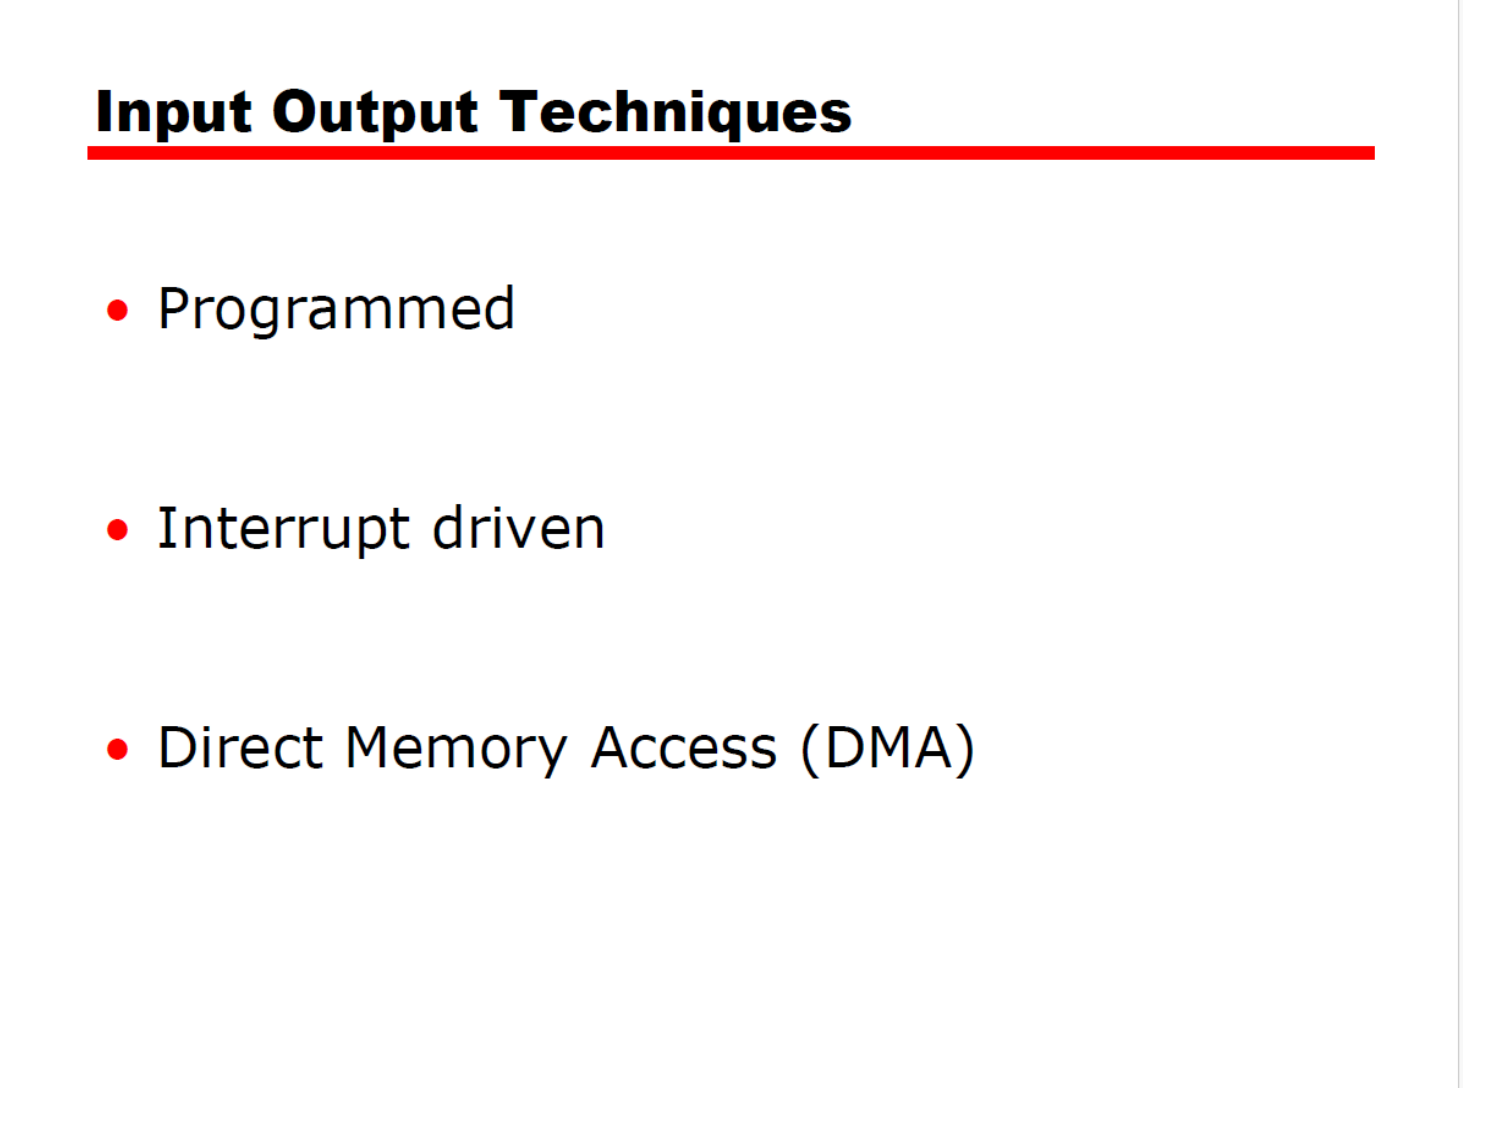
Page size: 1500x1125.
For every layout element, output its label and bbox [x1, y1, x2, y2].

list [24, 0, 1463, 1088]
